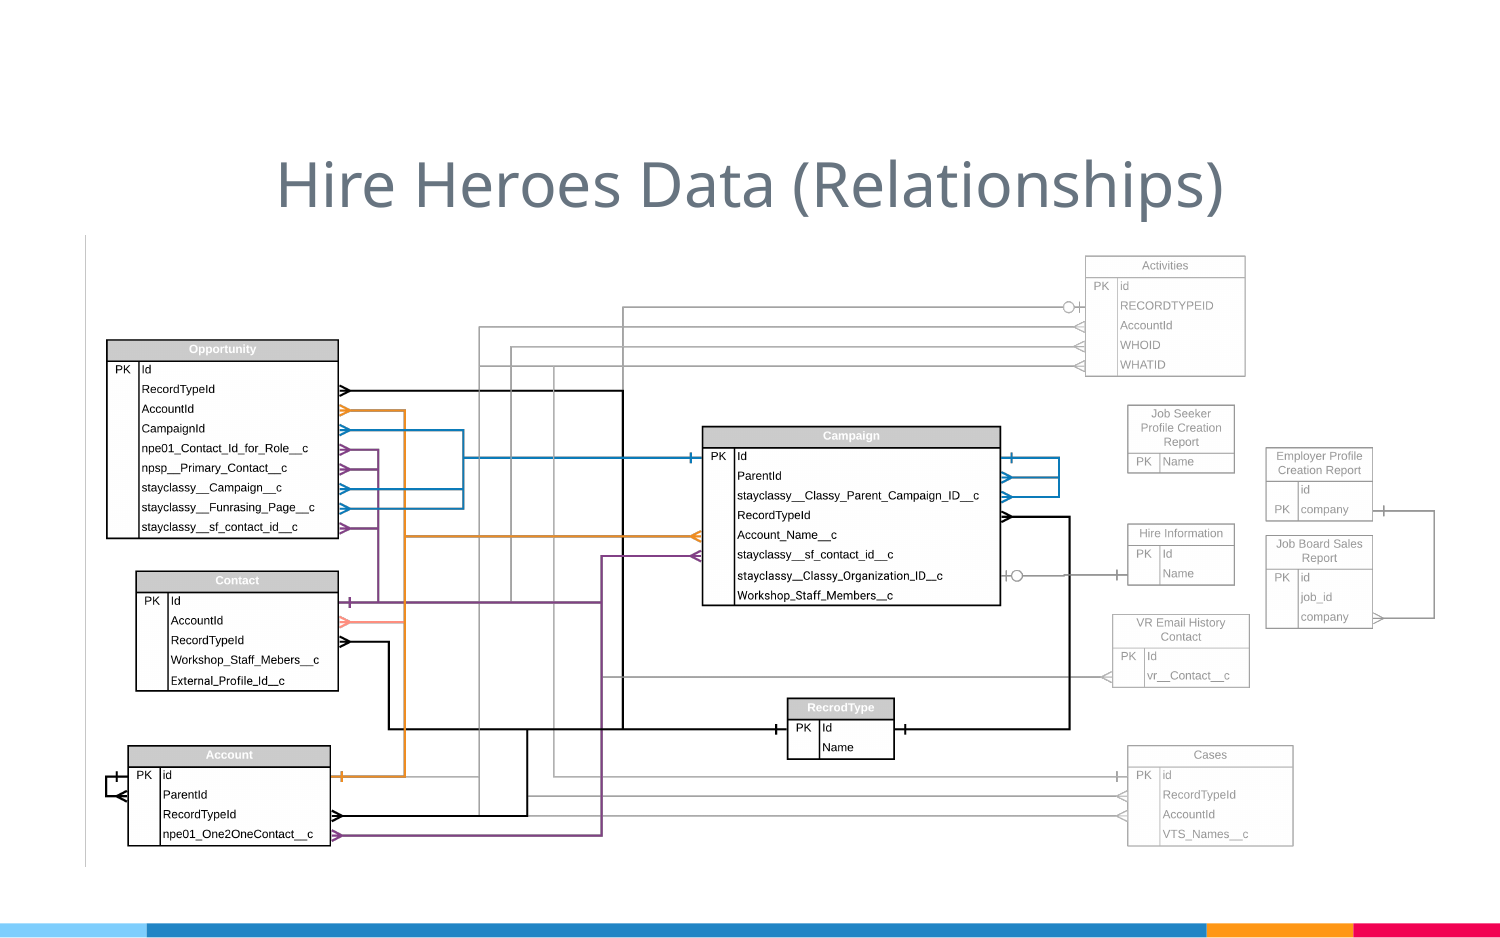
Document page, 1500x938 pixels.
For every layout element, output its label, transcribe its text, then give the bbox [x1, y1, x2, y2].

picture [84, 235, 1456, 868]
title Hire Heroes Data (Relationships) [0, 79, 1500, 236]
